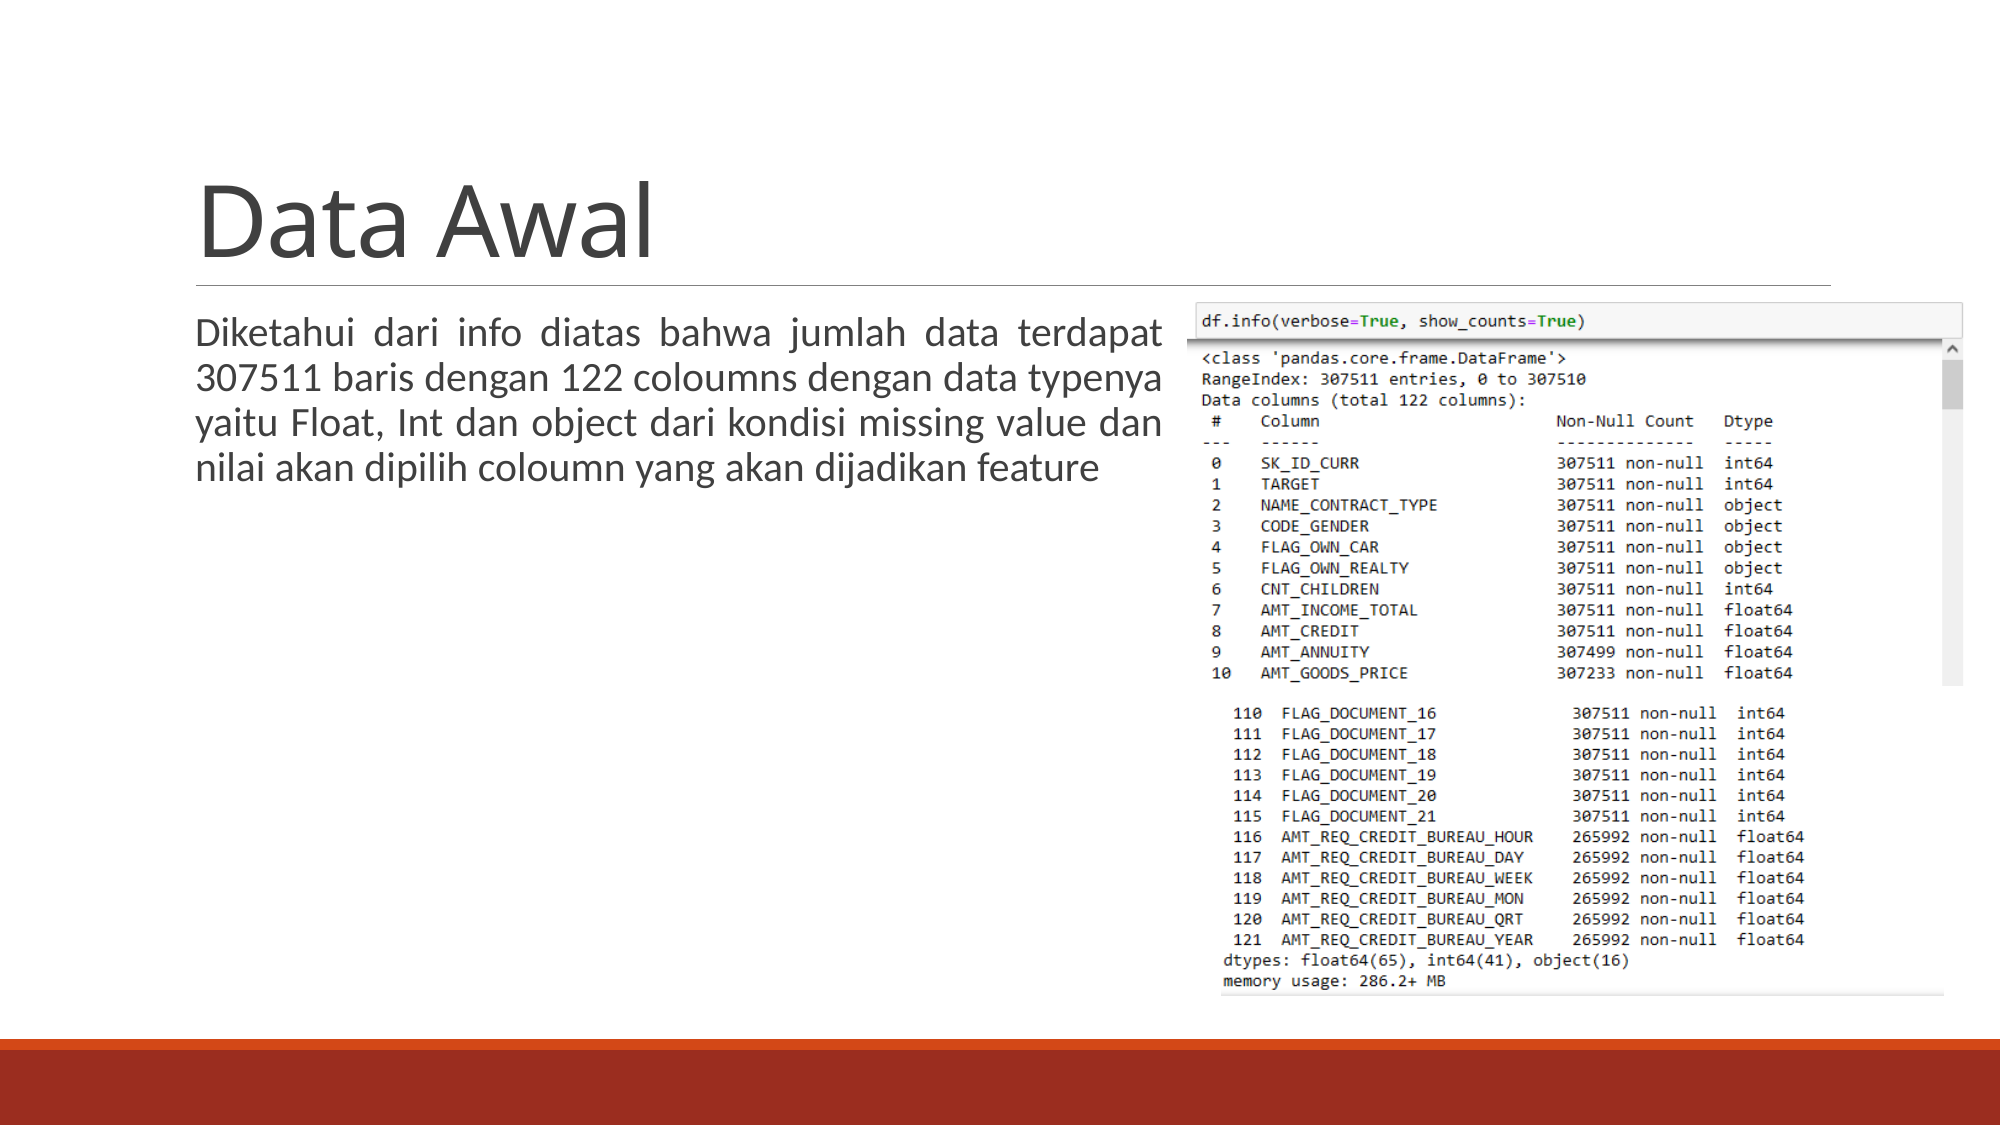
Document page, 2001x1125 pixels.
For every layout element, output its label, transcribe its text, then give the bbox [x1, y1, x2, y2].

picture [1186, 302, 1979, 687]
title Data Awal [180, 47, 1830, 285]
list Diketahui dari info diatas bahwa jumlah data terdapat 307511 baris dengan 122 coloumns dengan data typenya yaitu Float, Int dan object dari kondisi missing value dan nilai akan dipilih coloumn yang akan dijadikan feature [180, 302, 1164, 963]
picture [1221, 702, 1944, 997]
